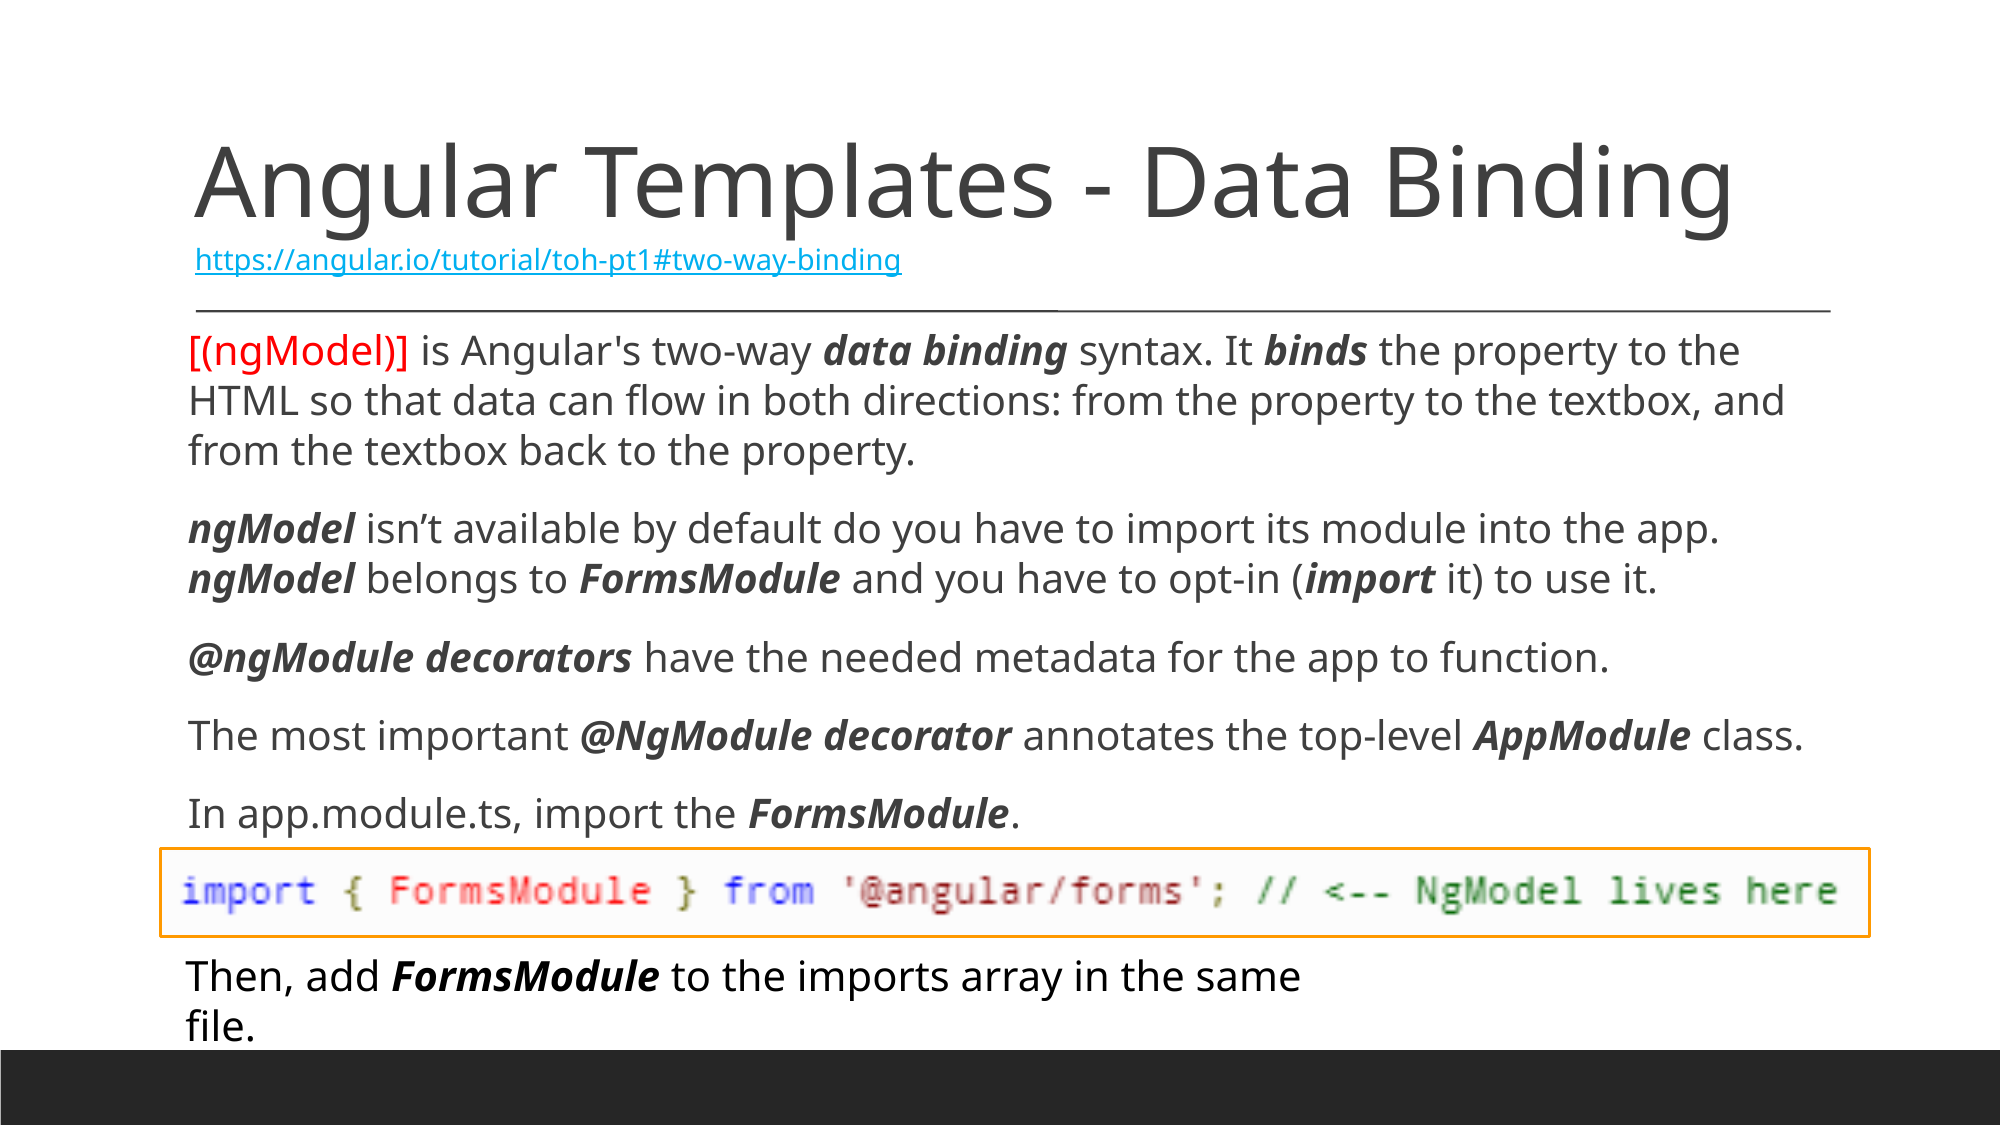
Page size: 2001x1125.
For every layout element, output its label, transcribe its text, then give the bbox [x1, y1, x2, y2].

text_box Angular Templates - Data Binding https://angular.io/tutorial/toh-pt1#two-way-binding [180, 47, 1830, 285]
picture [161, 849, 1869, 936]
text_box Then, add FormsModule to the imports array in the same file. [170, 947, 1394, 1057]
text_box [(ngModel)] is Angular's two-way data binding syntax. It binds the property to the HTML so that data can flow in both directions: from the property to the textbox, and from the textbox back to the property. ngModel isn’t available by default do you have to import its module into the app. ngModel belongs to FormsModule and you have to opt-in (import it) to use it. @ngModule decorators have the needed metadata for the app to function. The most important @NgModule decorator annotates the top-level AppModule class. In app.module.ts, import the FormsModule. [170, 314, 1837, 847]
